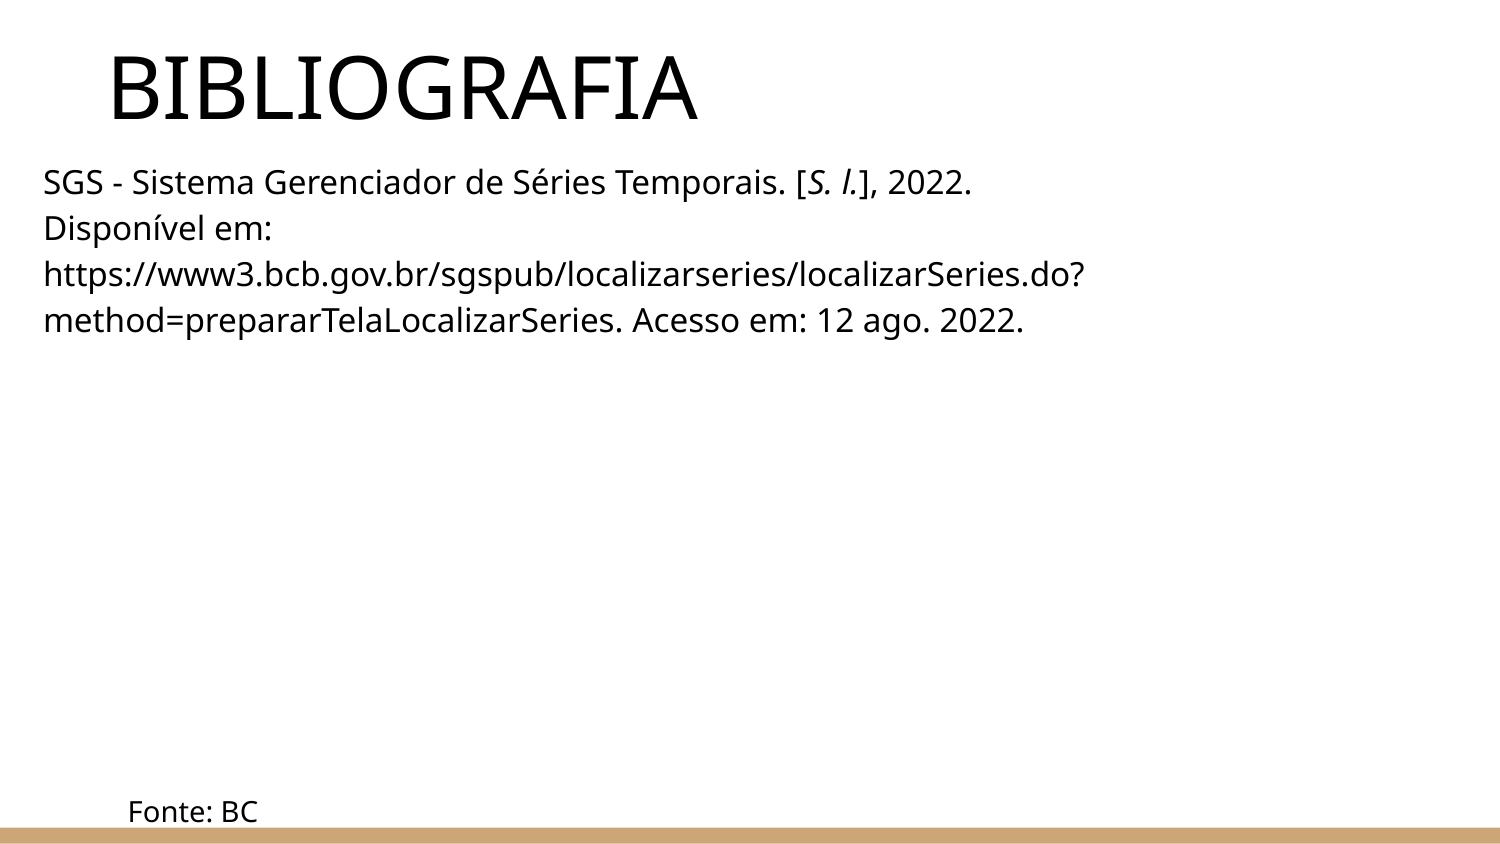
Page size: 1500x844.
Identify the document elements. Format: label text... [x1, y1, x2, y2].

list SGS - Sistema Gerenciador de Séries Temporais. [S. l.], 2022. Disponível em: https://www3.bcb.gov.br/sgspub/localizarseries/localizarSeries.do?method=prepararTelaLocalizarSeries. Acesso em: 12 ago. 2022. [28, 140, 1144, 763]
text_box Fonte: BC [112, 778, 1318, 843]
text_box [51, 778, 1256, 844]
title BIBLIOGRAFIA [16, 15, 1414, 153]
